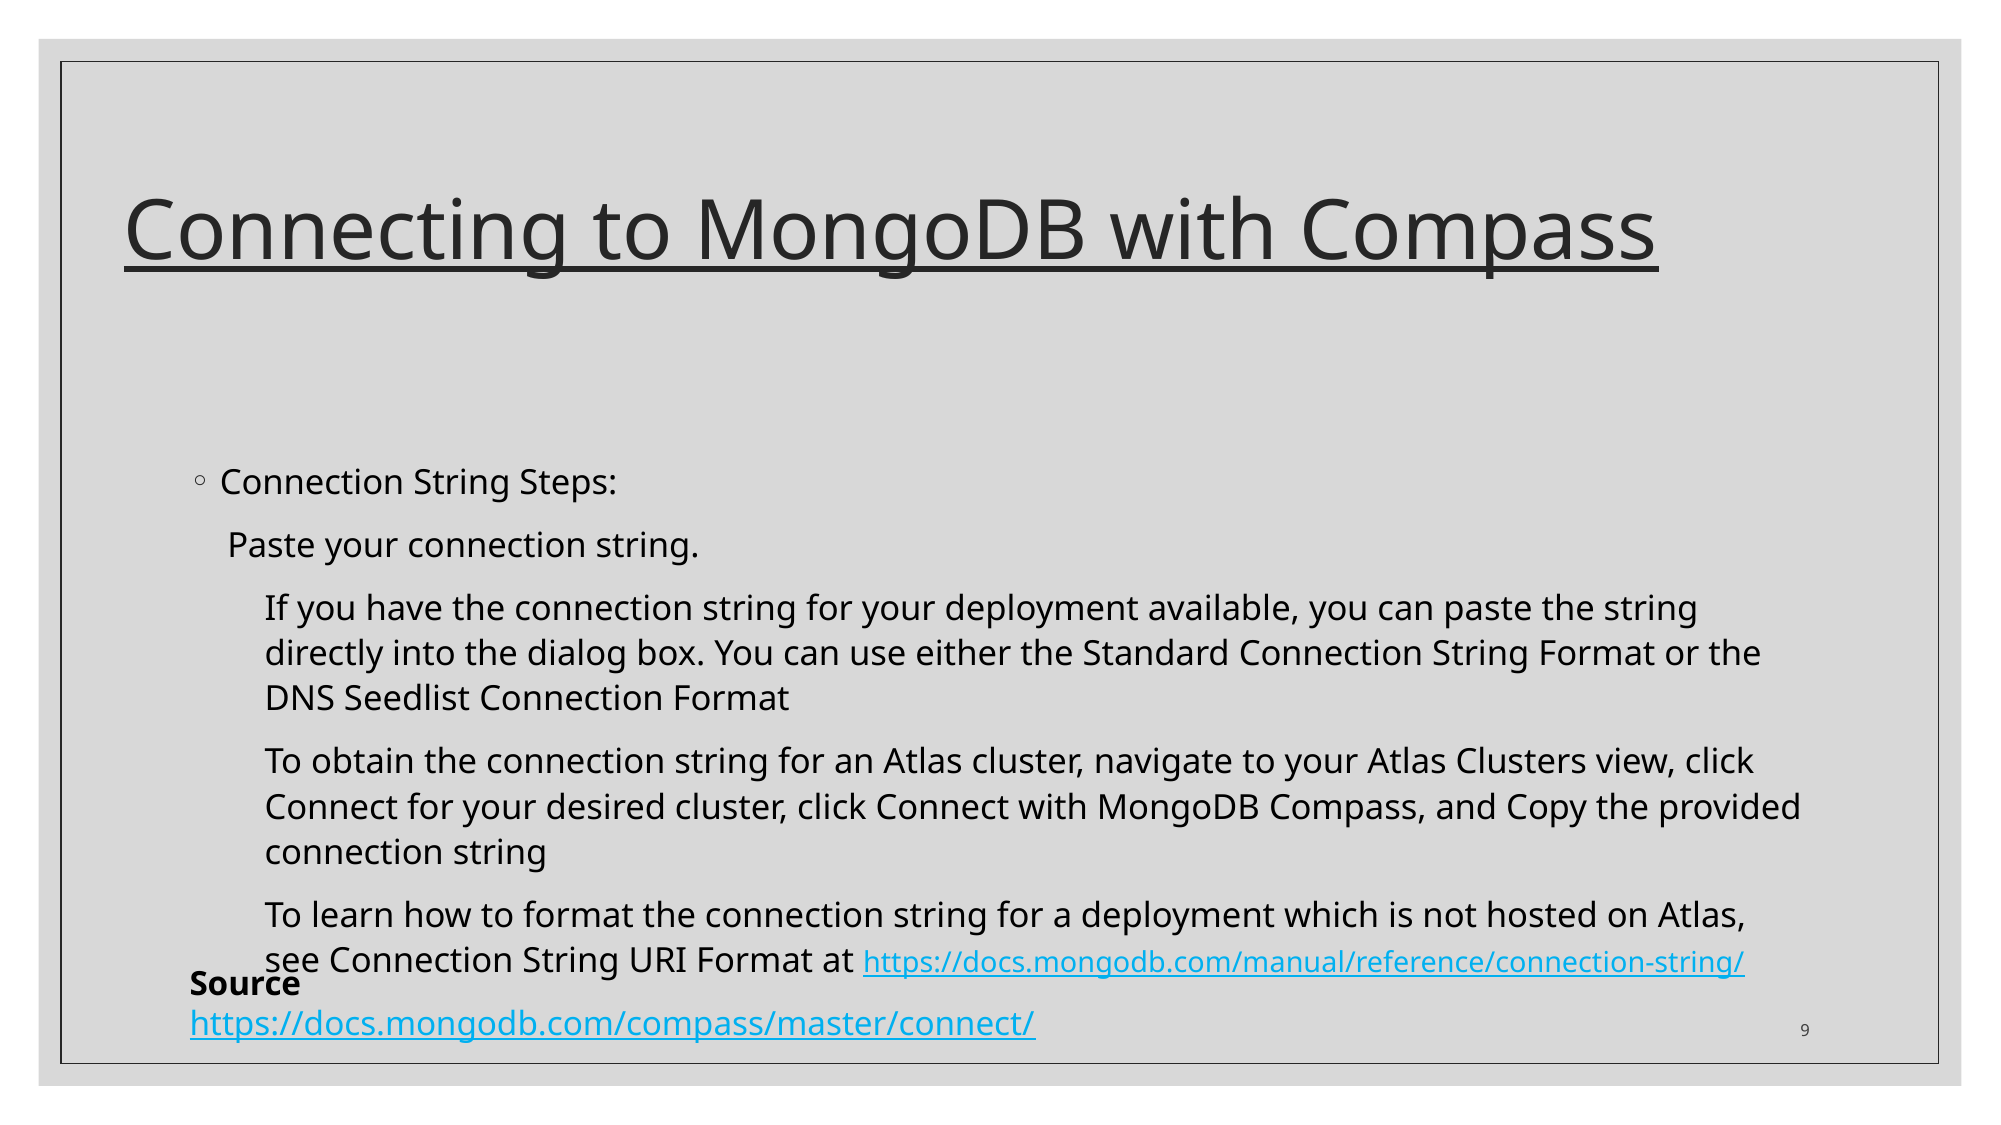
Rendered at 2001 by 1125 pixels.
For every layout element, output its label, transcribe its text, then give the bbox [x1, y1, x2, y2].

text_box Source https://docs.mongodb.com/compass/master/connect/ [174, 954, 1825, 1055]
title Connecting to MongoDB with Compass [108, 120, 1894, 346]
list Connection String Steps: Paste your connection string. If you have the connection string for your deployment available, you can paste the string directly into the dialog box. You can use either the Standard Connection String Format or the DNS Seedlist Connection Format To obtain the connection string for an Atlas cluster, navigate to your Atlas Clusters view, click Connect for your desired cluster, click Connect with MongoDB Compass, and Copy the provided connection string To learn how to format the connection string for a deployment which is not hosted on Atlas, see Connection String URI Format at https://docs.mongodb.com/manual/reference/connection-string/ [174, 448, 1825, 954]
slide_number 9 [1687, 990, 1825, 1050]
